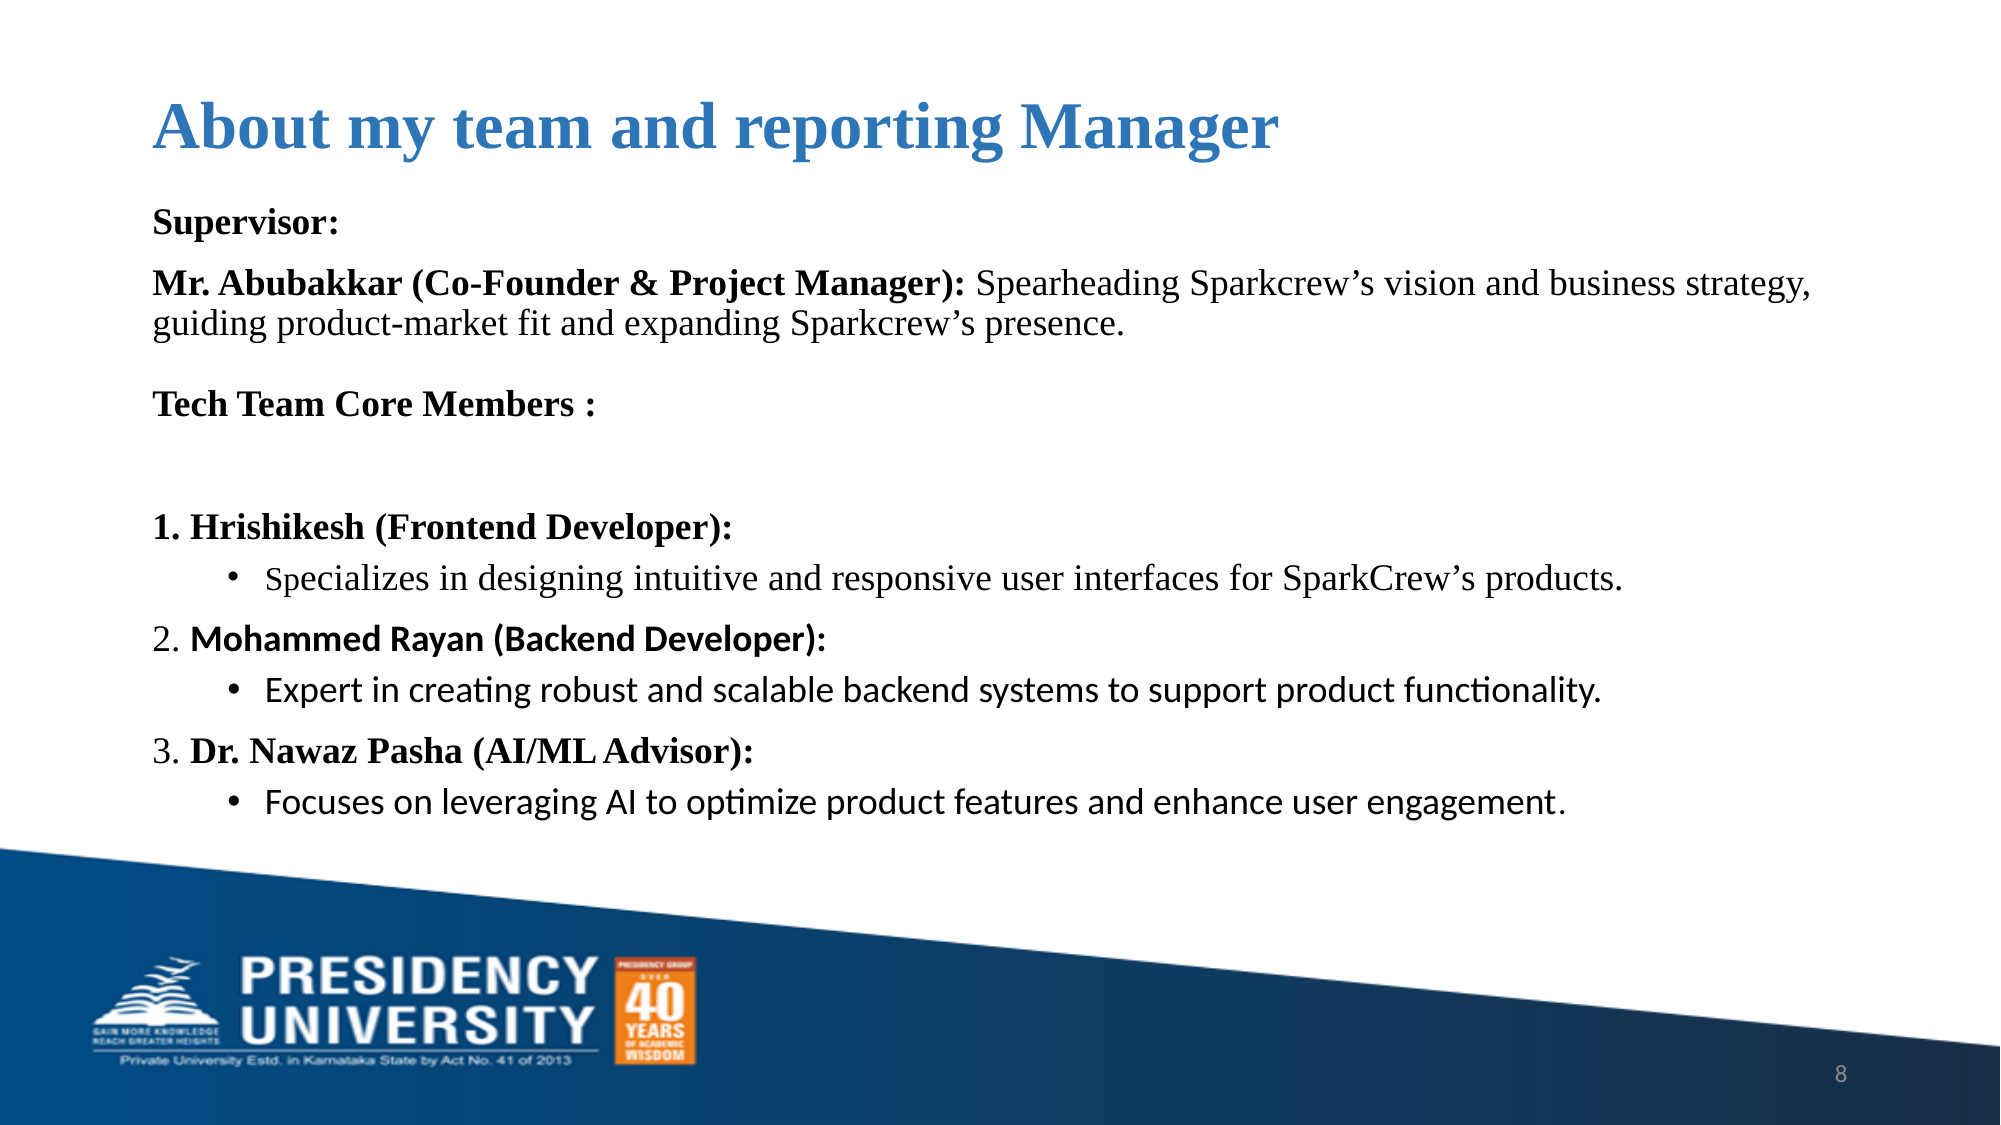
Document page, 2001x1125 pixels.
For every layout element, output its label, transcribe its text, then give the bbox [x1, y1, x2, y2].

list Supervisor: Mr. Abubakkar (Co-Founder & Project Manager): Spearheading Sparkcrew’s vision and business strategy, guiding product-market fit and expanding Sparkcrew’s presence. Tech Team Core Members : 1. Hrishikesh (Frontend Developer): Specializes in designing intuitive and responsive user interfaces for SparkCrew’s products. 2. Mohammed Rayan (Backend Developer): Expert in creating robust and scalable backend systems to support product functionality. 3. Dr. Nawaz Pasha (AI/ML Advisor): Focuses on leveraging AI to optimize product features and enhance user engagement. [137, 194, 1863, 860]
picture [0, 845, 2000, 1125]
title About my team and reporting Manager [137, 59, 1863, 194]
slide_number 8 [1412, 1042, 1863, 1103]
